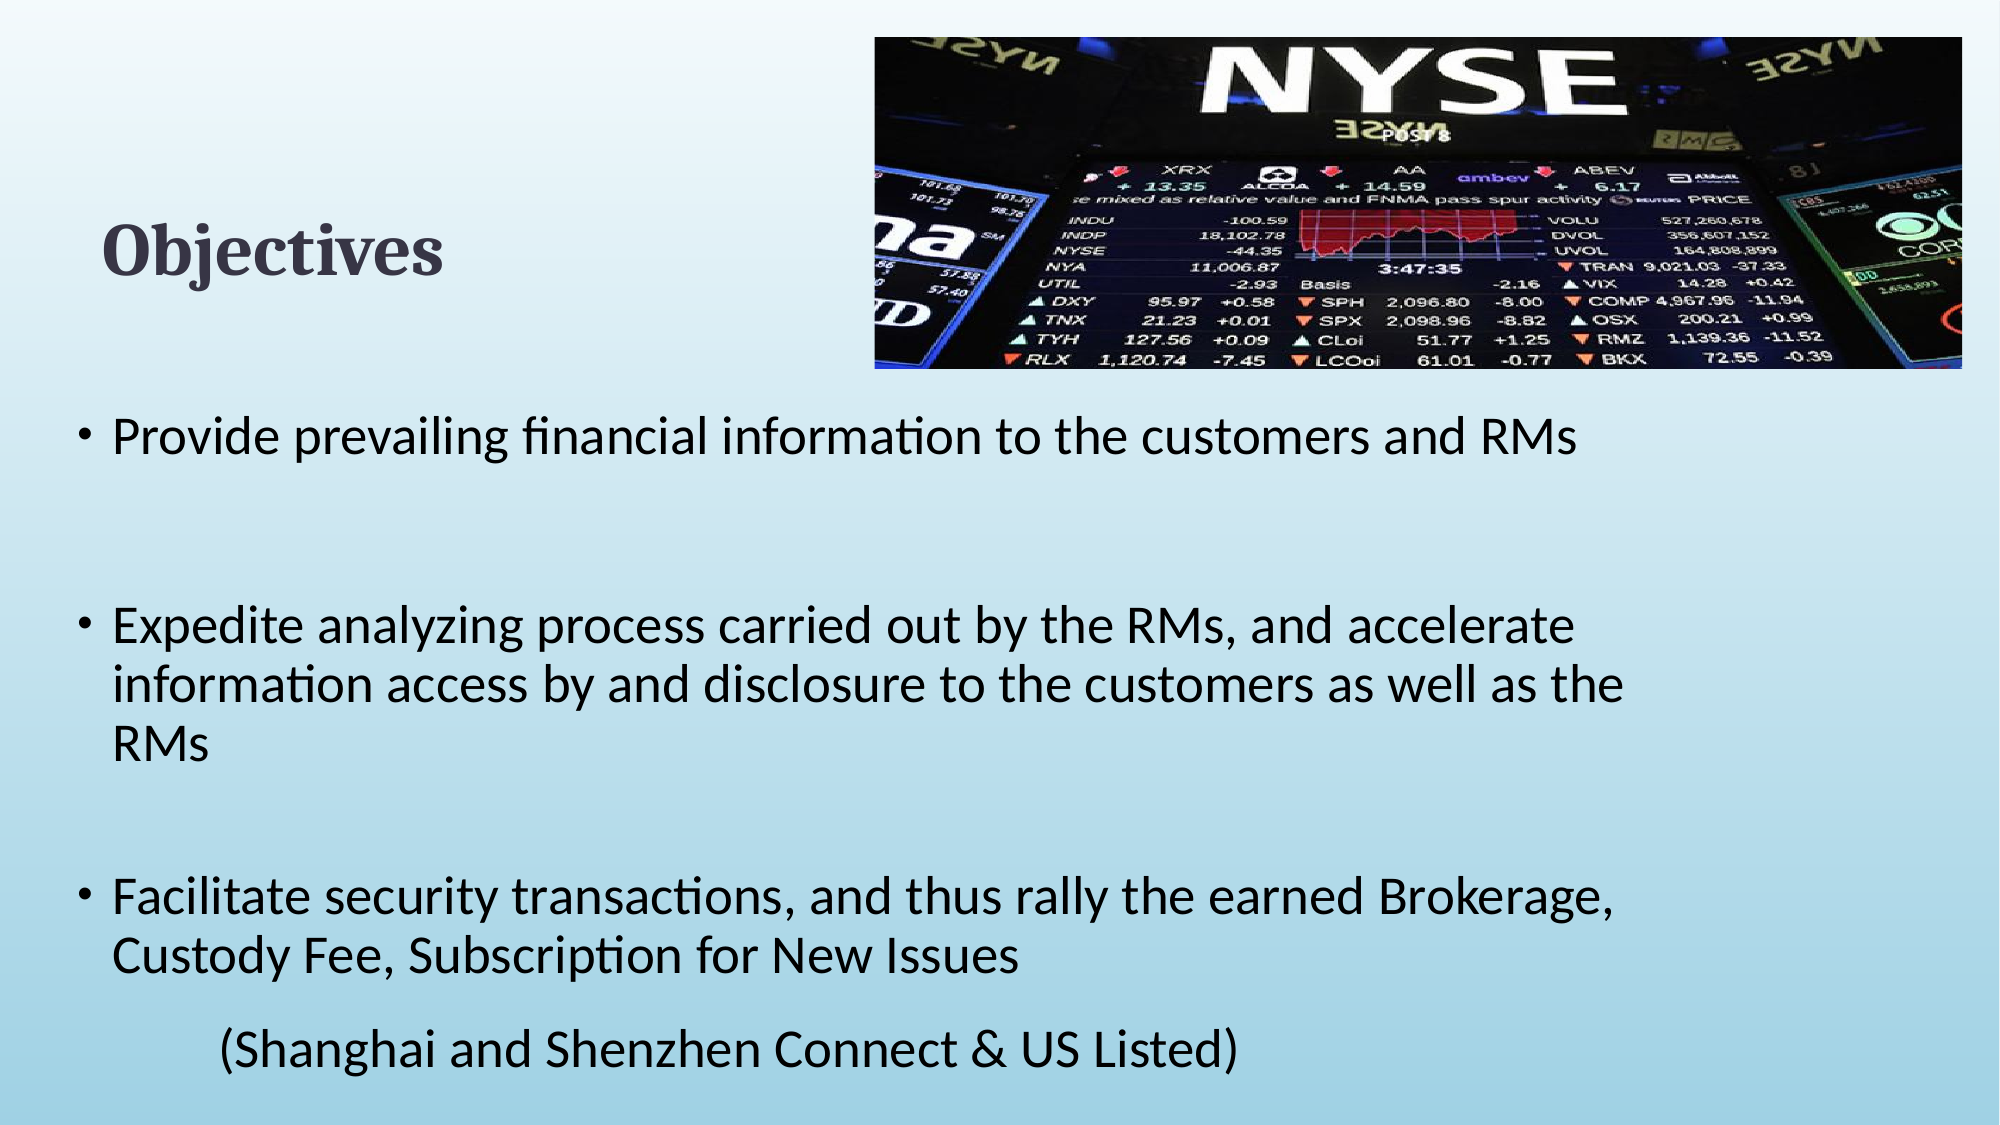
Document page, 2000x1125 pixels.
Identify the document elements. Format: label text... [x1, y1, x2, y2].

list Provide prevailing financial information to the customers and RMs Expedite analyzing process carried out by the RMs, and accelerate information access by and disclosure to the customers as well as the RMs Facilitate security transactions, and thus rally the earned Brokerage, Custody Fee, Subscription for New Issues (Shanghai and Shenzhen Connect & US Listed) [62, 399, 1750, 1088]
title Objectives [87, 121, 873, 297]
text_box [873, 36, 1964, 370]
